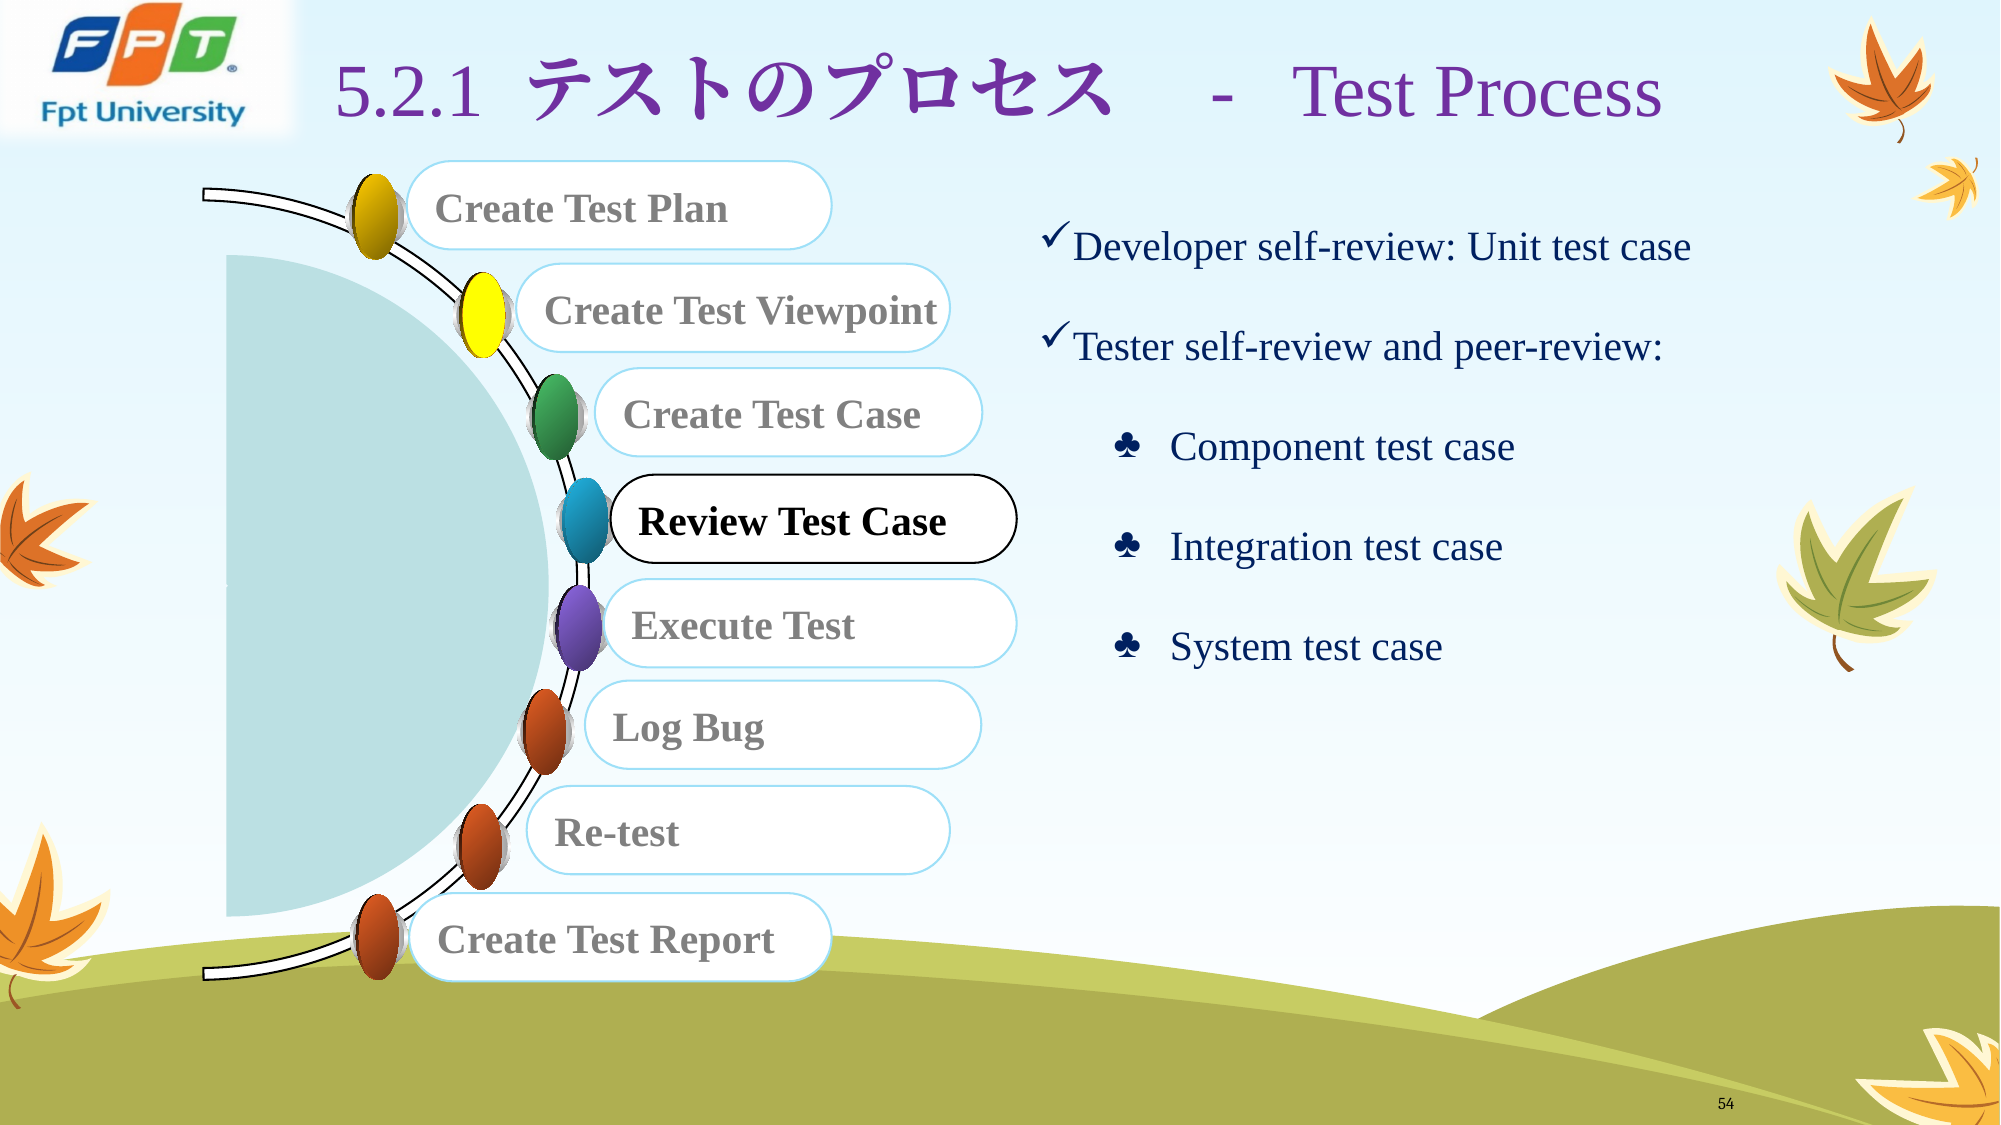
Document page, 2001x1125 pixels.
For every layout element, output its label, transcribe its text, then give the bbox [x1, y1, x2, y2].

text_box Review Test Case [619, 473, 1018, 564]
text_box [408, 867, 452, 920]
text_box [226, 255, 549, 917]
text_box [503, 352, 531, 392]
text_box [202, 935, 349, 981]
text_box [525, 374, 588, 460]
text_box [345, 174, 408, 260]
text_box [555, 477, 619, 564]
text_box Re-test [525, 784, 951, 876]
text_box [452, 804, 512, 890]
text_box [399, 249, 452, 301]
text_box Create Test Viewpoint [516, 262, 952, 354]
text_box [548, 585, 612, 671]
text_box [516, 689, 576, 775]
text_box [349, 894, 408, 980]
text_box [561, 671, 581, 690]
text_box [507, 775, 542, 822]
text_box [202, 187, 345, 232]
slide_number 54 [1644, 1083, 1750, 1122]
text_box Create Test Case [593, 367, 984, 458]
text_box Create Test Plan [408, 160, 833, 251]
text_box [575, 564, 590, 585]
text_box [555, 460, 576, 477]
text_box Create Test Report [408, 892, 833, 983]
title 5.2.1 テストのプロセス - Test Process [312, 12, 1749, 140]
picture [0, 0, 312, 155]
text_box Execute Test [612, 578, 1018, 669]
text_box Developer self-review: Unit test case Tester self-review and peer-review: Component test case Integration test case System test case [1023, 161, 1787, 980]
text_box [452, 272, 516, 358]
text_box Log Bug [583, 679, 983, 770]
